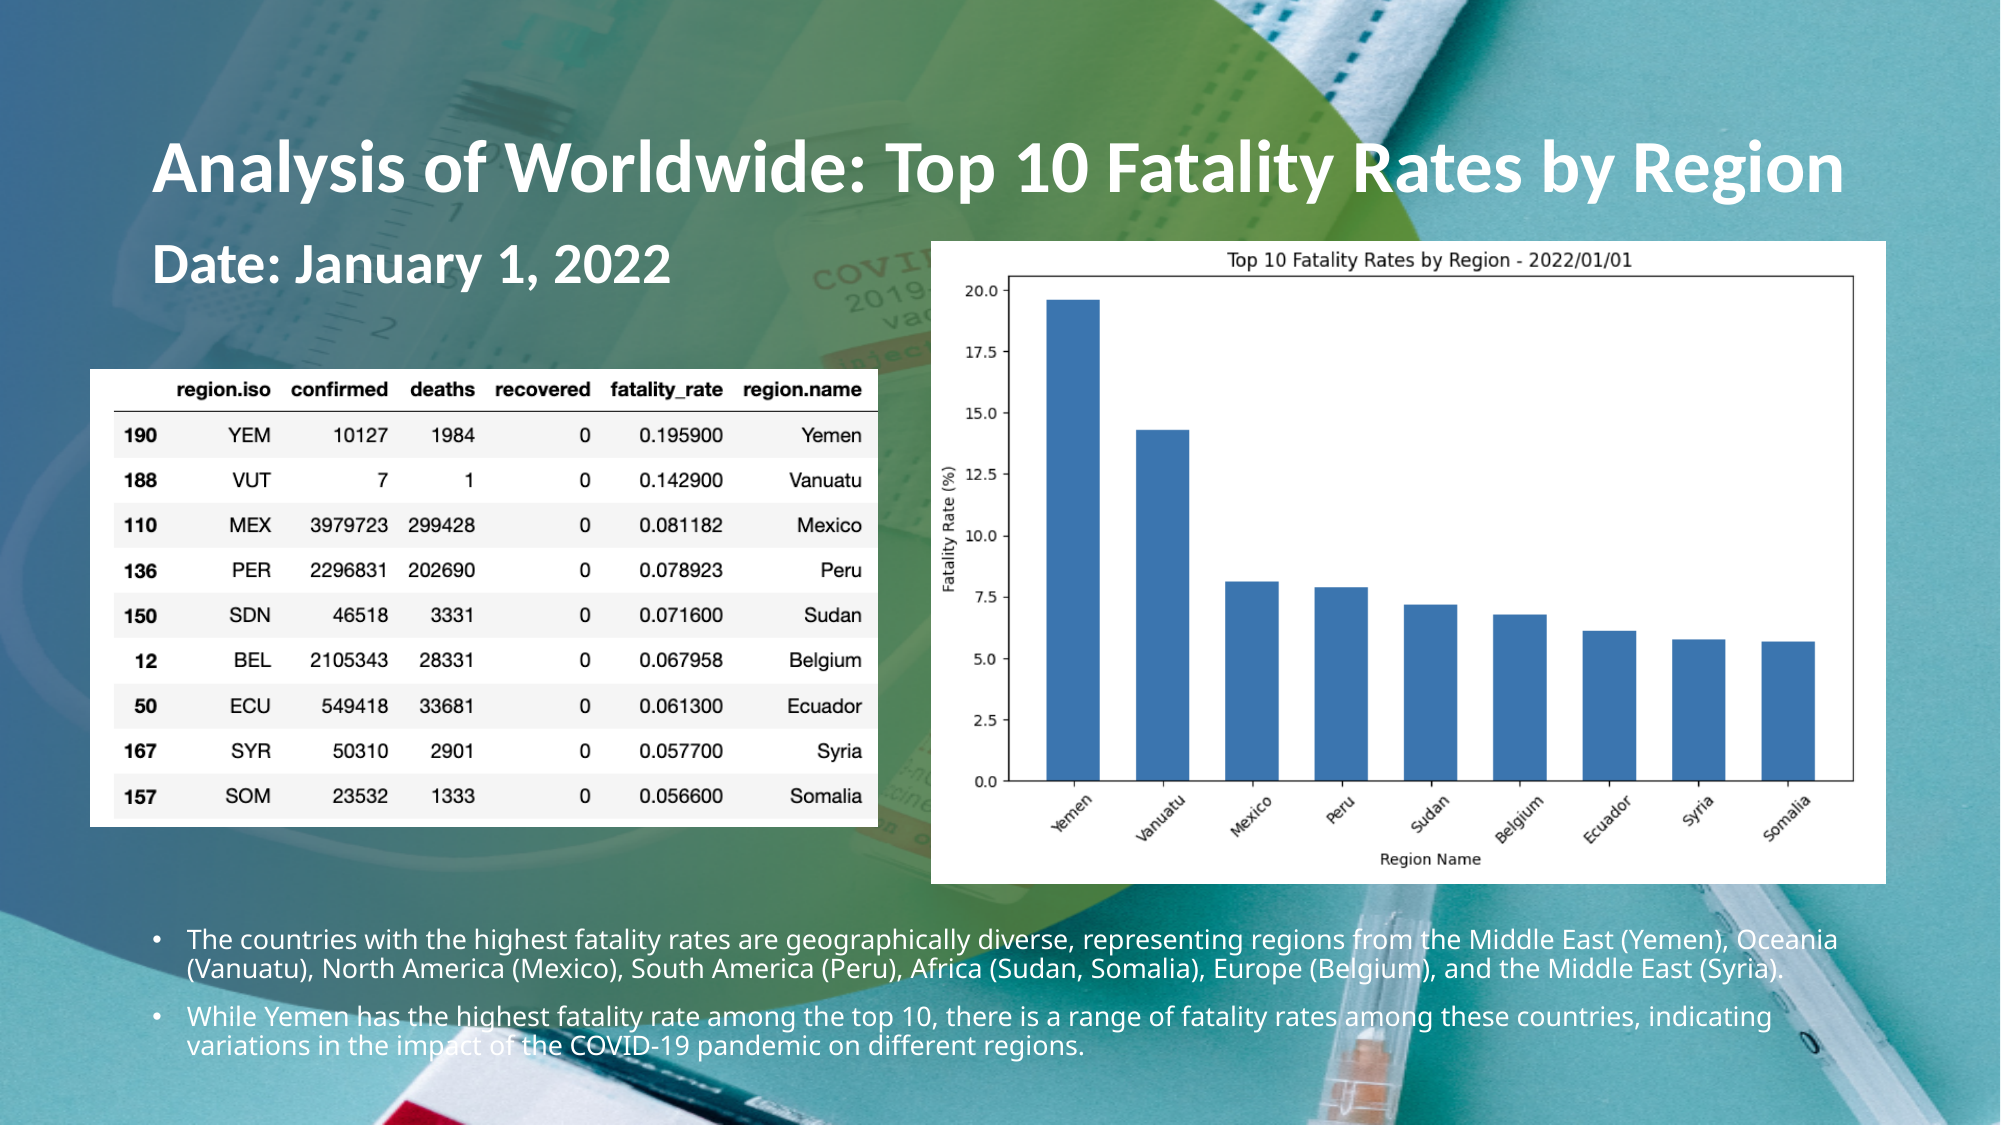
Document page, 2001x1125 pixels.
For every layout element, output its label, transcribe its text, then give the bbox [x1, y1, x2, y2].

picture [626, 1077, 637, 1082]
text_box Date: January 1, 2022 [137, 226, 1843, 317]
list The countries with the highest fatality rates are geographically diverse, representing regions from the Middle East (Yemen), Oceania (Vanuatu), North America (Mexico), South America (Peru), Africa (Sudan, Somalia), Europe (Belgium), and the Middle East (Syria). While Yemen has the highest fatality rate among the top 10, there is a range of fatality rates among these countries, indicating variations in the impact of the COVID-19 pandemic on different regions. [137, 918, 1863, 1076]
title Analysis of Worldwide: Top 10 Fatality Rates by Region [137, 59, 1886, 241]
picture [0, 0, 2001, 1125]
